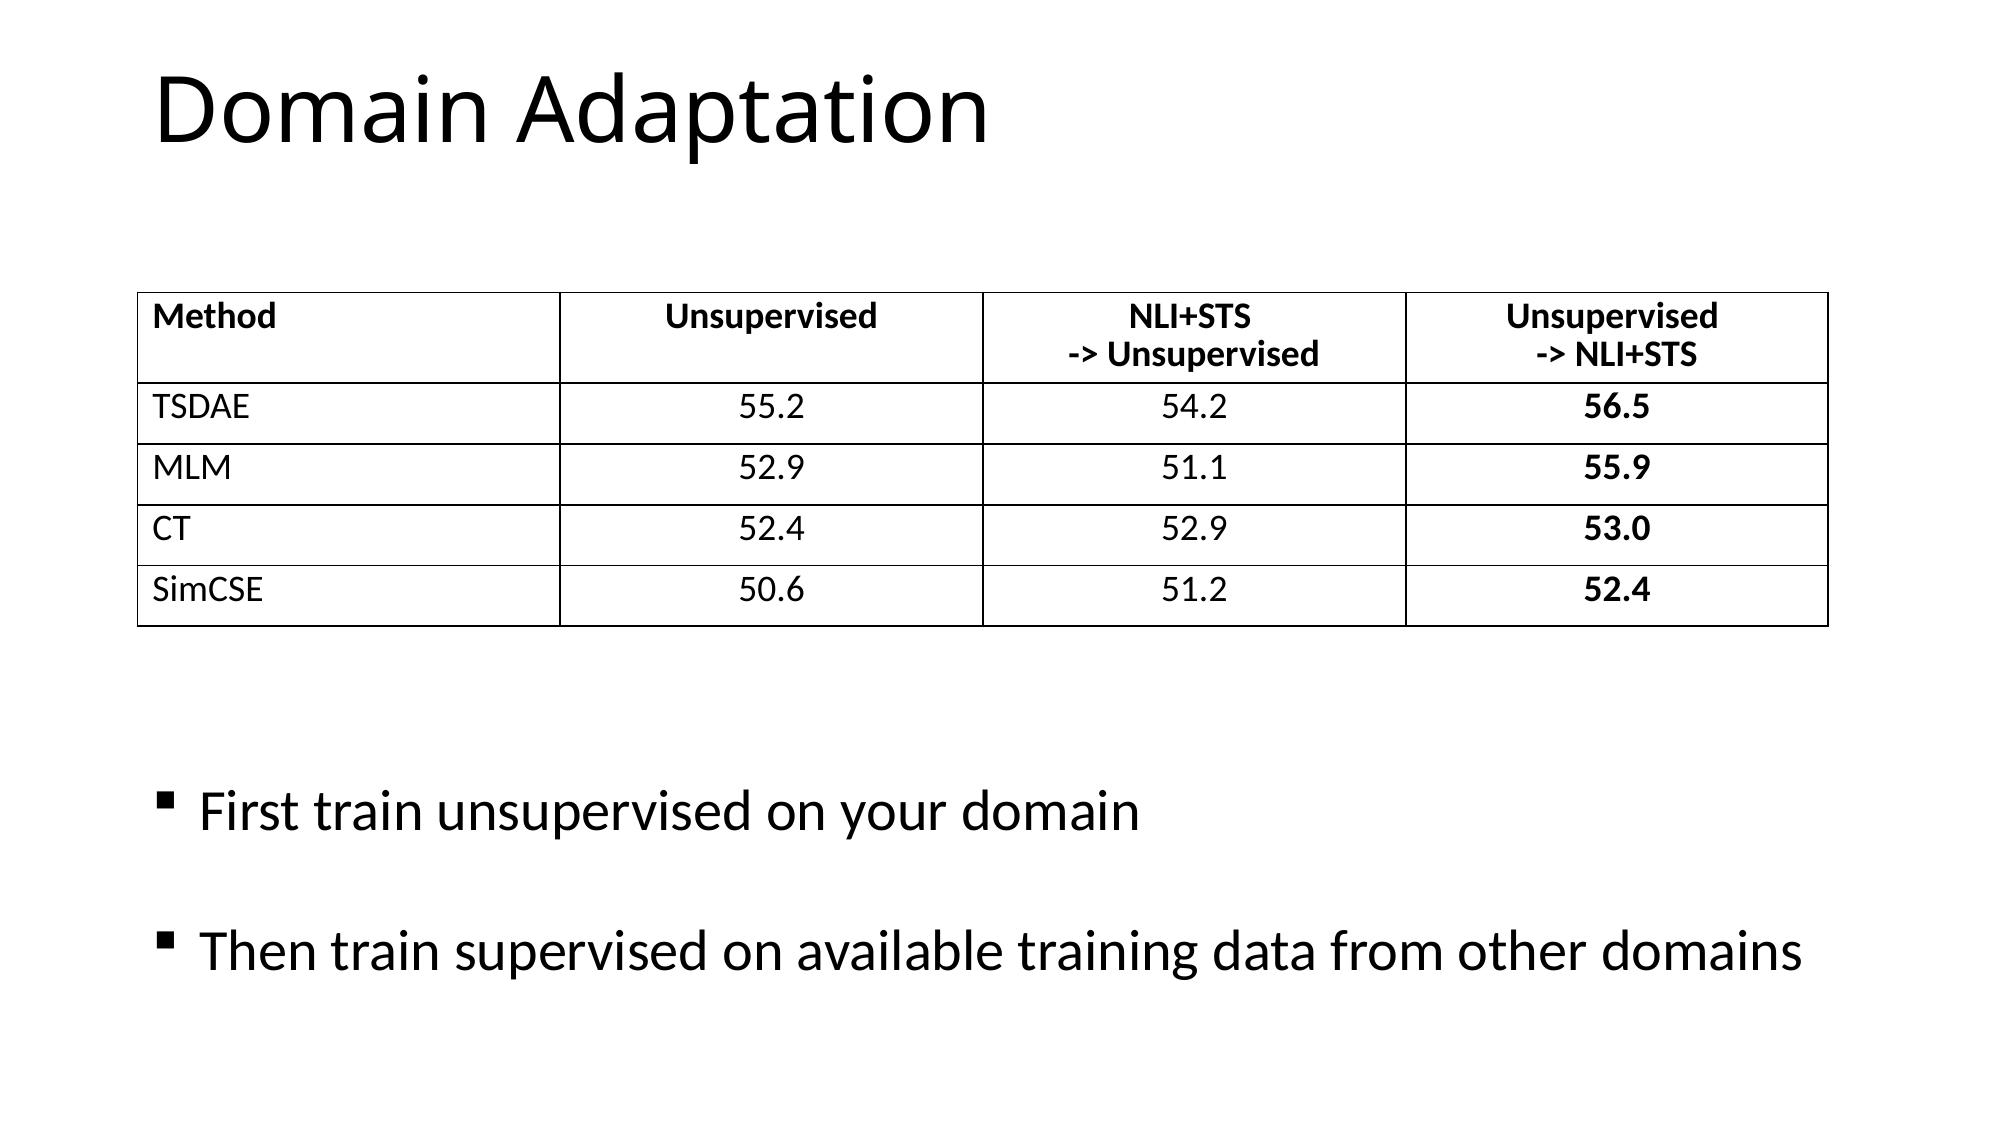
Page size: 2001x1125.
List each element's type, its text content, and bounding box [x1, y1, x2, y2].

table_header Unsupervised [561, 293, 982, 382]
table_header Method [138, 293, 559, 382]
title Domain Adaptation [137, 3, 1863, 222]
table_cell TSDAE [138, 384, 559, 443]
text_box First train unsupervised on your domain Then train supervised on available training data from other domains [137, 765, 1893, 990]
table_cell 53.0 [1407, 506, 1827, 565]
table_cell 51.1 [984, 445, 1405, 504]
table_header NLI+STS -> Unsupervised [984, 293, 1405, 382]
table_cell 55.2 [561, 384, 982, 443]
table_cell 56.5 [1407, 384, 1827, 443]
table_cell 52.9 [561, 445, 982, 504]
table_cell SimCSE [138, 566, 559, 625]
table_header Unsupervised -> NLI+STS [1407, 293, 1827, 382]
table_cell 51.2 [984, 566, 1405, 625]
table_cell 55.9 [1407, 445, 1827, 504]
table_cell 52.4 [561, 506, 982, 565]
table_cell MLM [138, 445, 559, 504]
table_cell 52.9 [984, 506, 1405, 565]
table_cell 52.4 [1407, 566, 1827, 625]
table_cell CT [138, 506, 559, 565]
table_cell 50.6 [561, 566, 982, 625]
table_cell 54.2 [984, 384, 1405, 443]
